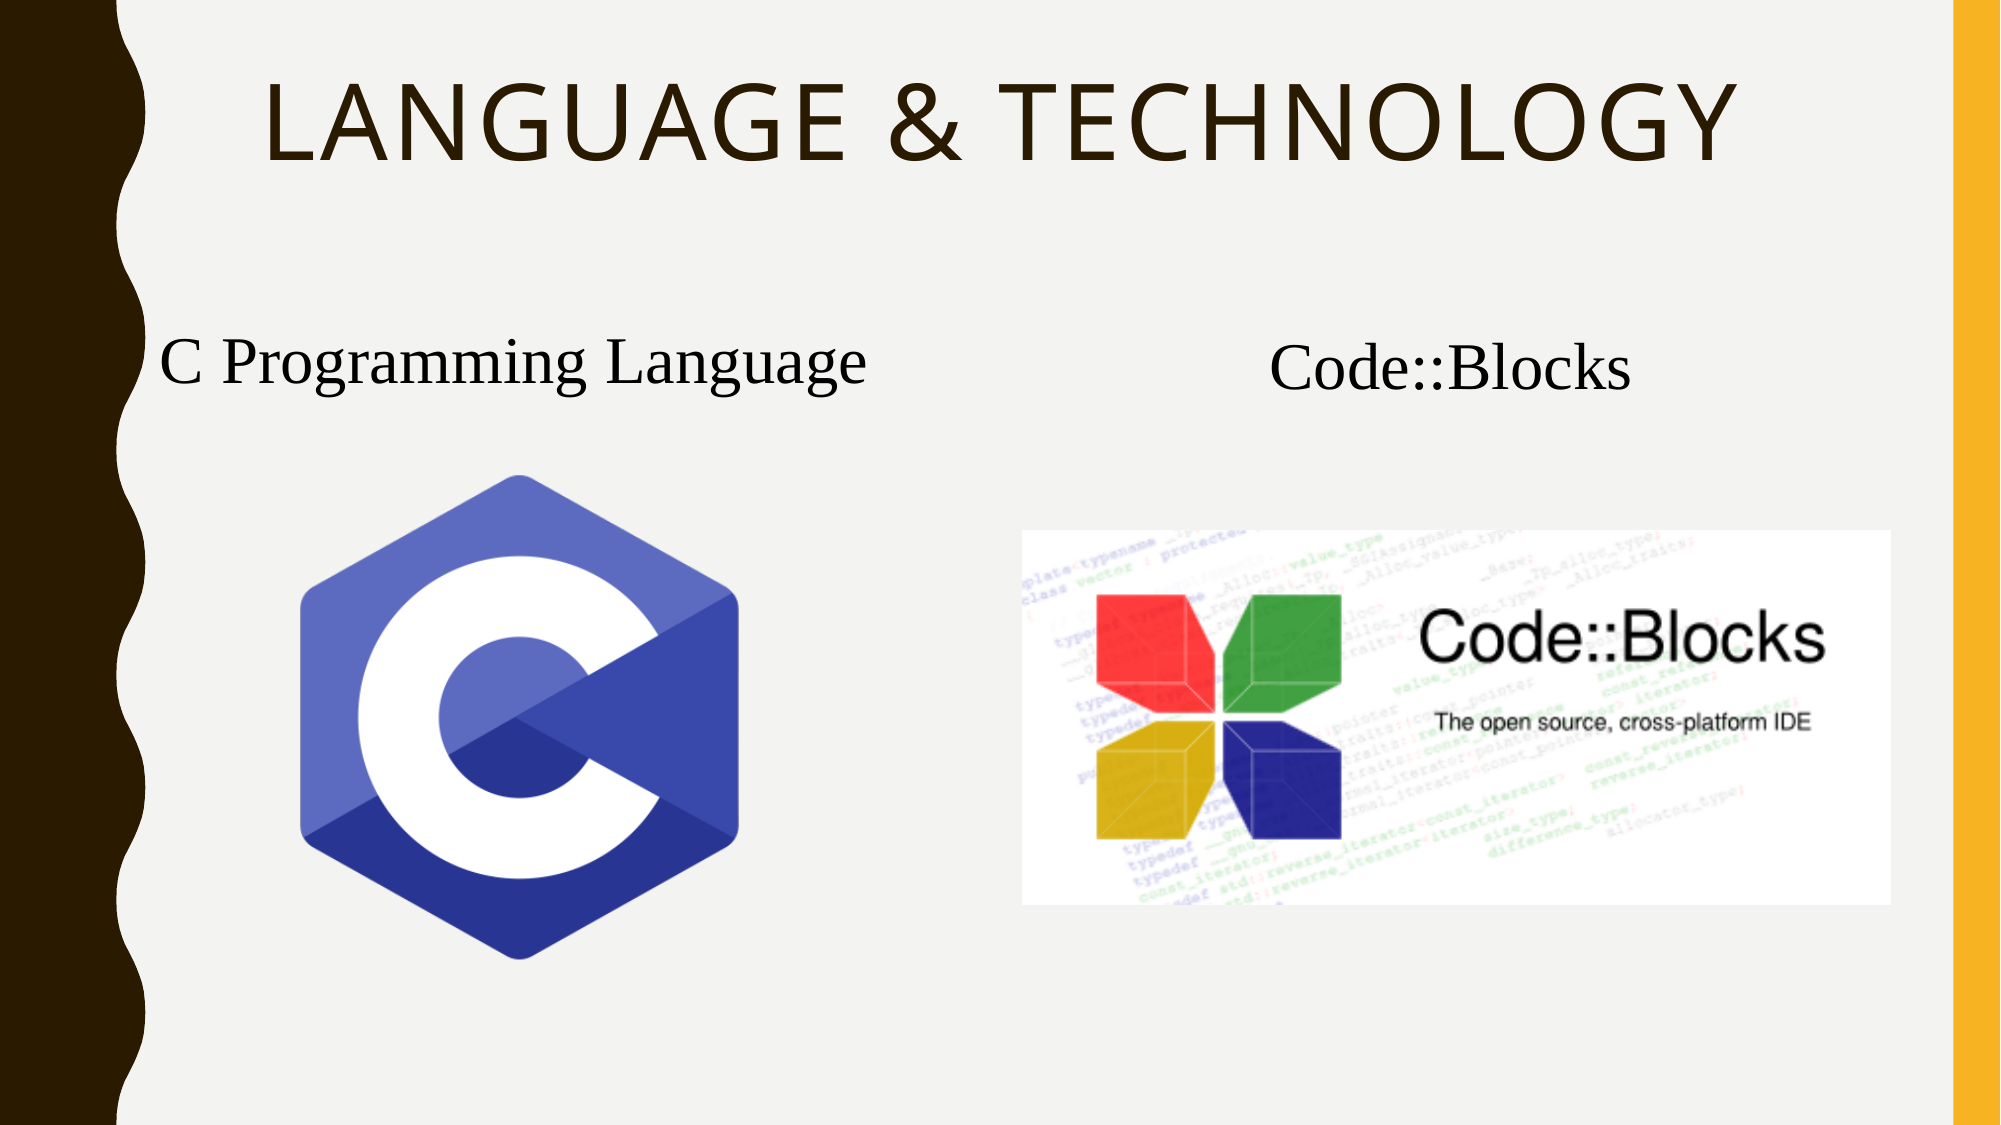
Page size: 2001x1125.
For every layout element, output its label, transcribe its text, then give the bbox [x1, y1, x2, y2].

picture [243, 441, 796, 994]
title Language & Technology [165, 61, 1835, 217]
text_box Code::Blocks [1254, 307, 1659, 408]
picture [1022, 530, 1891, 905]
text_box C Programming Language [145, 301, 894, 408]
